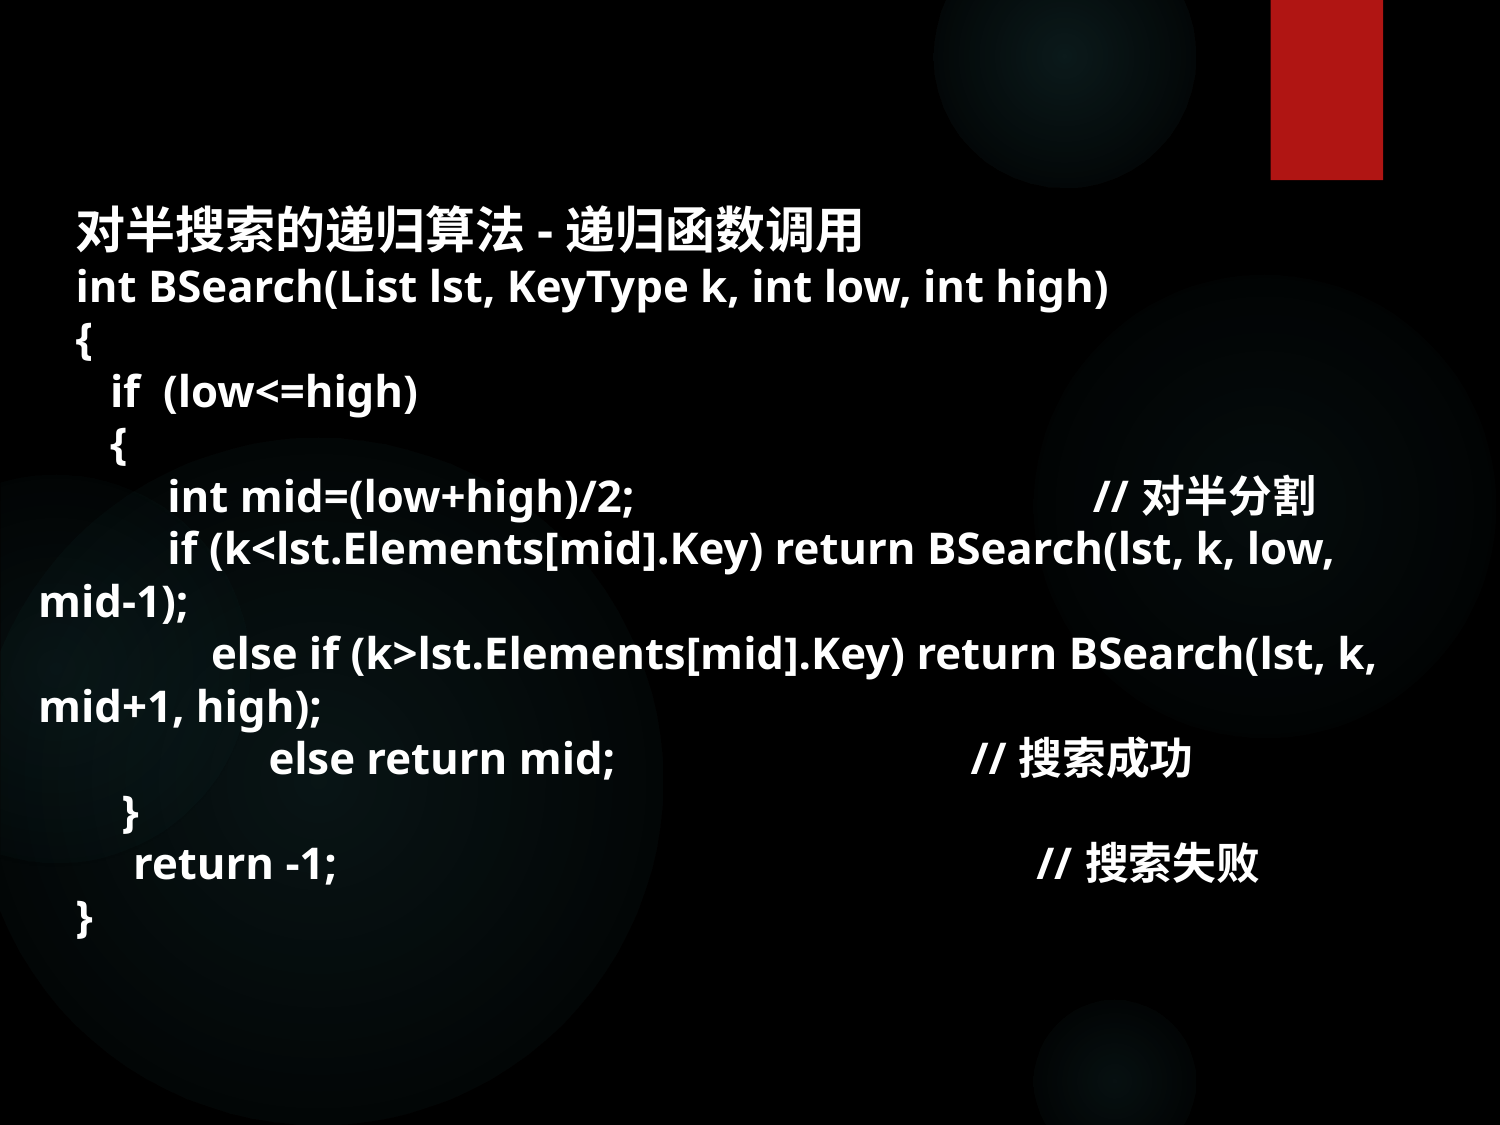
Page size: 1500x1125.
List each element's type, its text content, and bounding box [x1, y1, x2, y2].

text_box 对半搜索的递归算法-递归函数调用 int BSearch(List lst, KeyType k, int low, int high) { if (low<=high) { int mid=(low+high)/2; //对半分割 if (k<lst.Elements[mid].Key) return BSearch(lst, k, low, mid-1); else if (k>lst.Elements[mid].Key) return BSearch(lst, k, mid+1, high); else return mid; //搜索成功 } return -1; //搜索失败 } [23, 191, 1404, 949]
